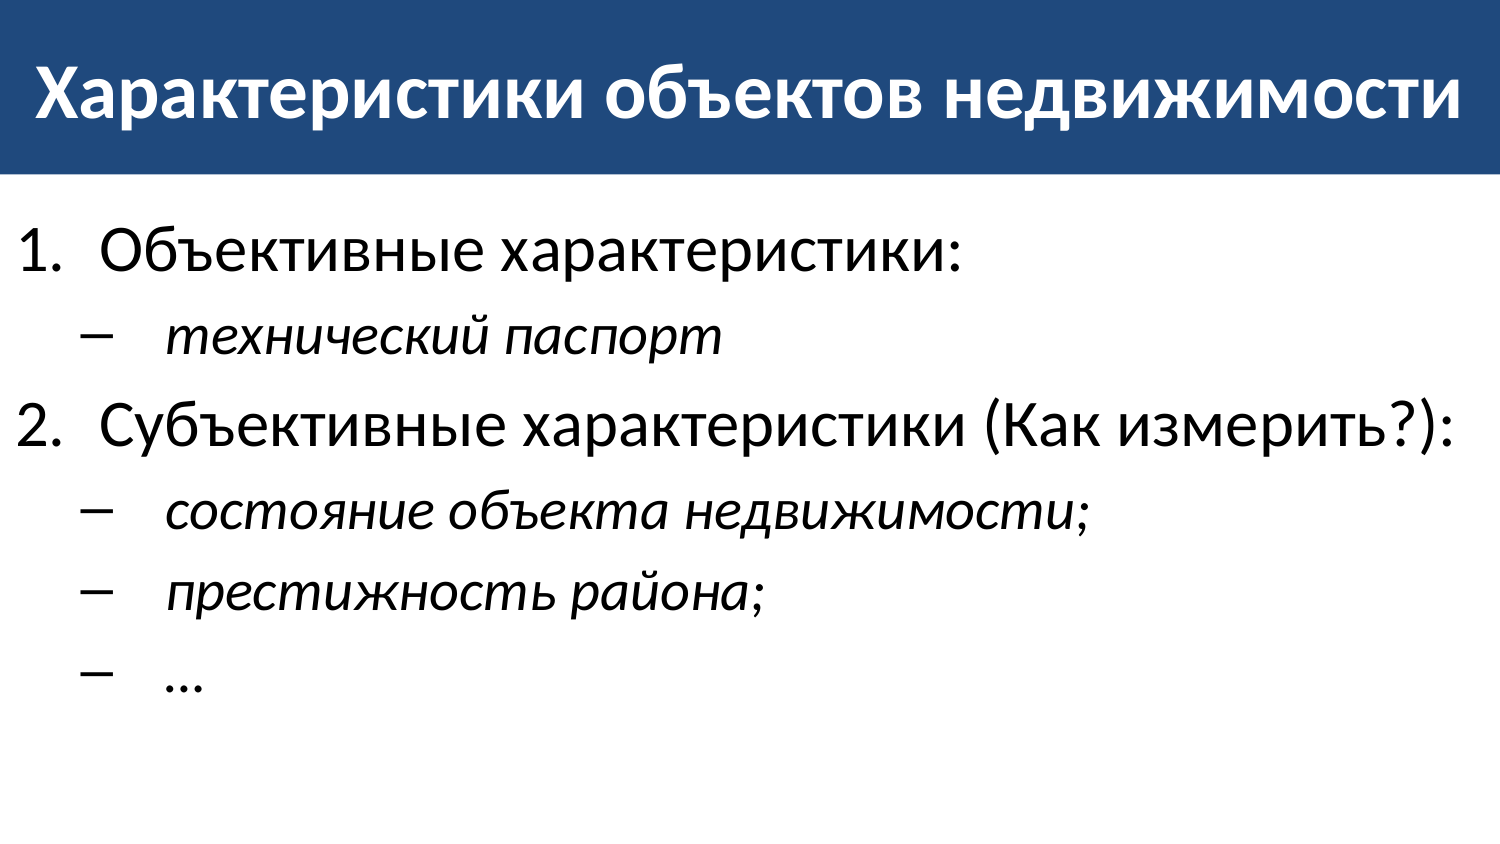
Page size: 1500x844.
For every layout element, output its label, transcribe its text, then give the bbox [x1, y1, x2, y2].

title Характеристики объектов недвижимости [0, 0, 1500, 175]
list Объективные характеристики: технический паспорт Субъективные характеристики (Как измерить?): состояние объекта недвижимости; престижность района; … [0, 196, 1500, 754]
